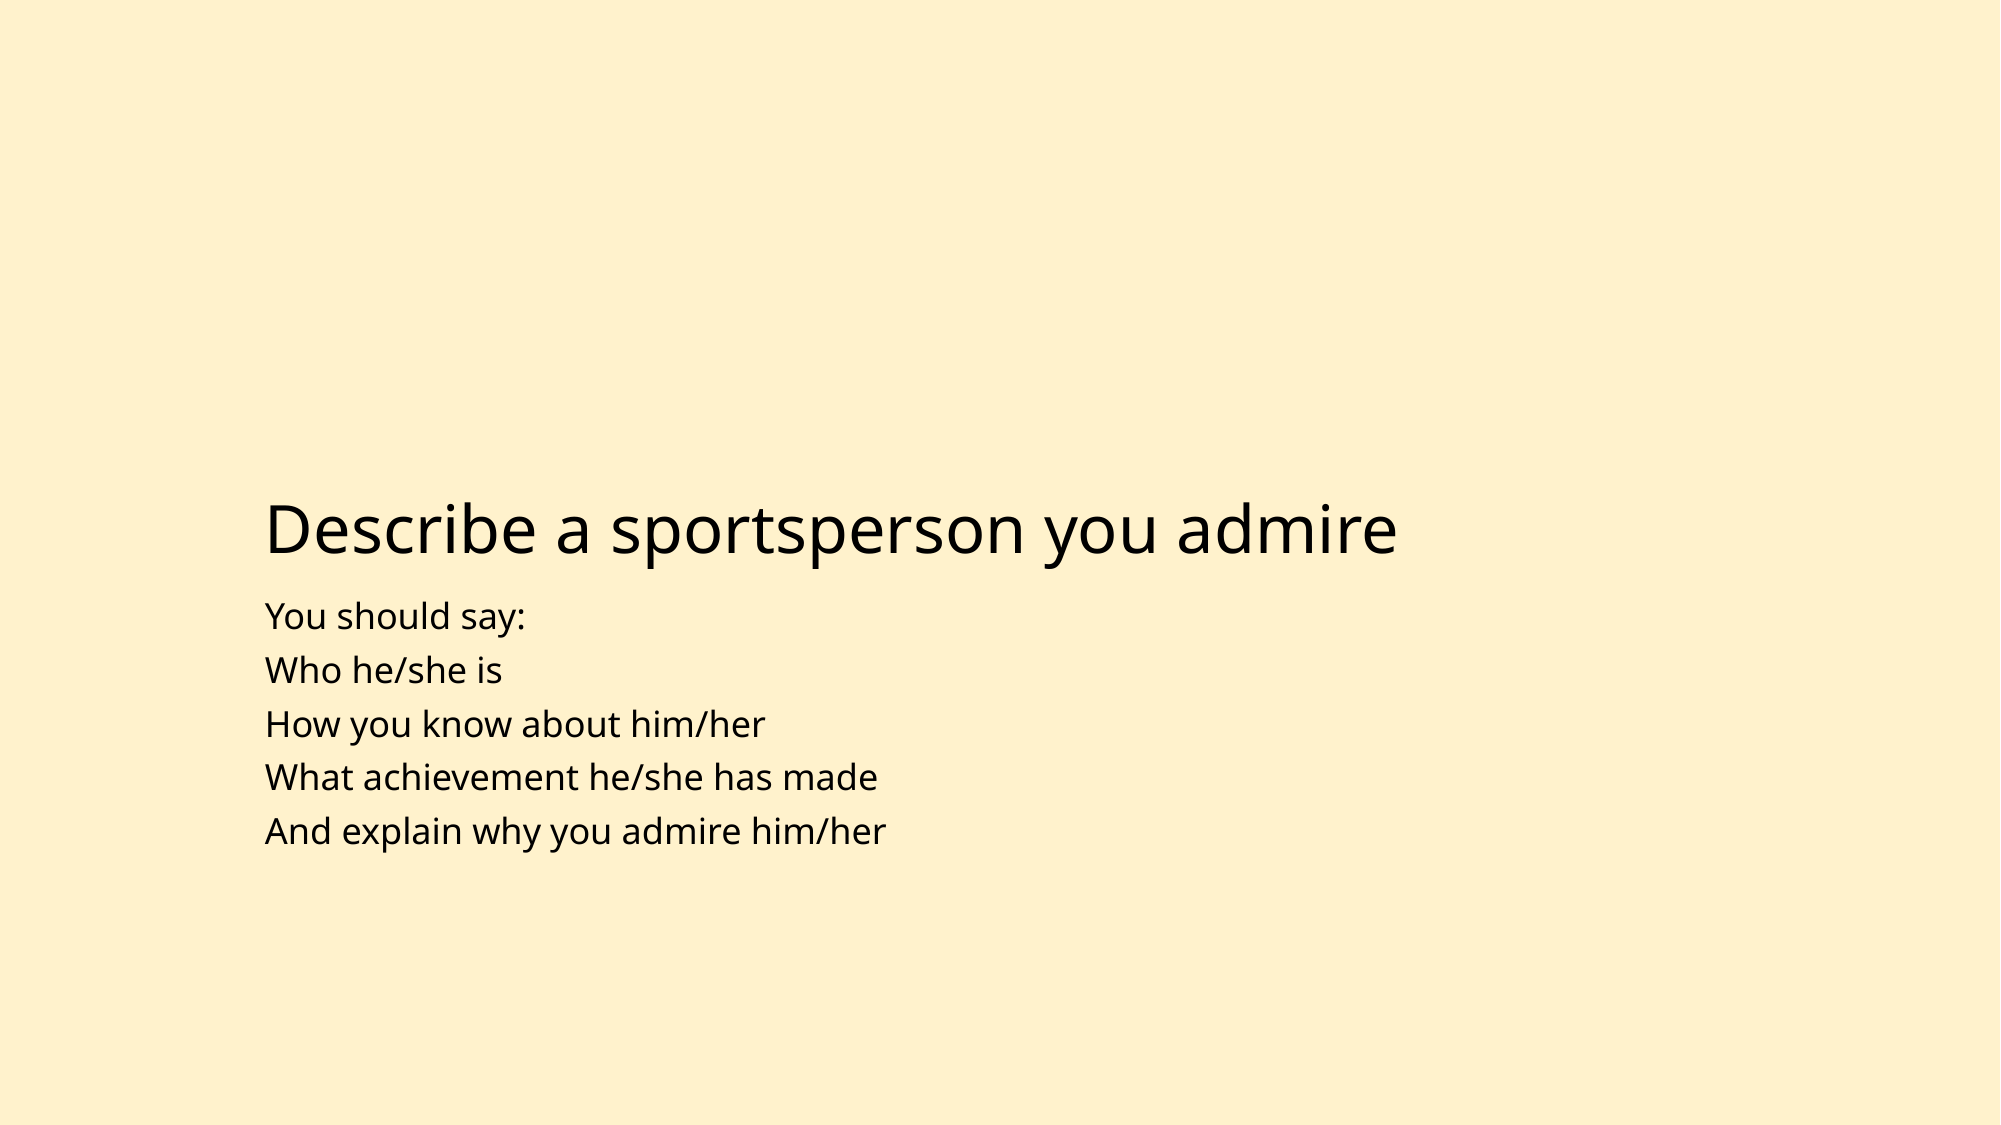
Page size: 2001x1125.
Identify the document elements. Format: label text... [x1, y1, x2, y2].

subtitle You should say: Who he/she is How you know about him/her What achievement he/she has made And explain why you admire him/her [249, 590, 1750, 863]
title Describe a sportsperson you admire [249, 184, 1750, 576]
